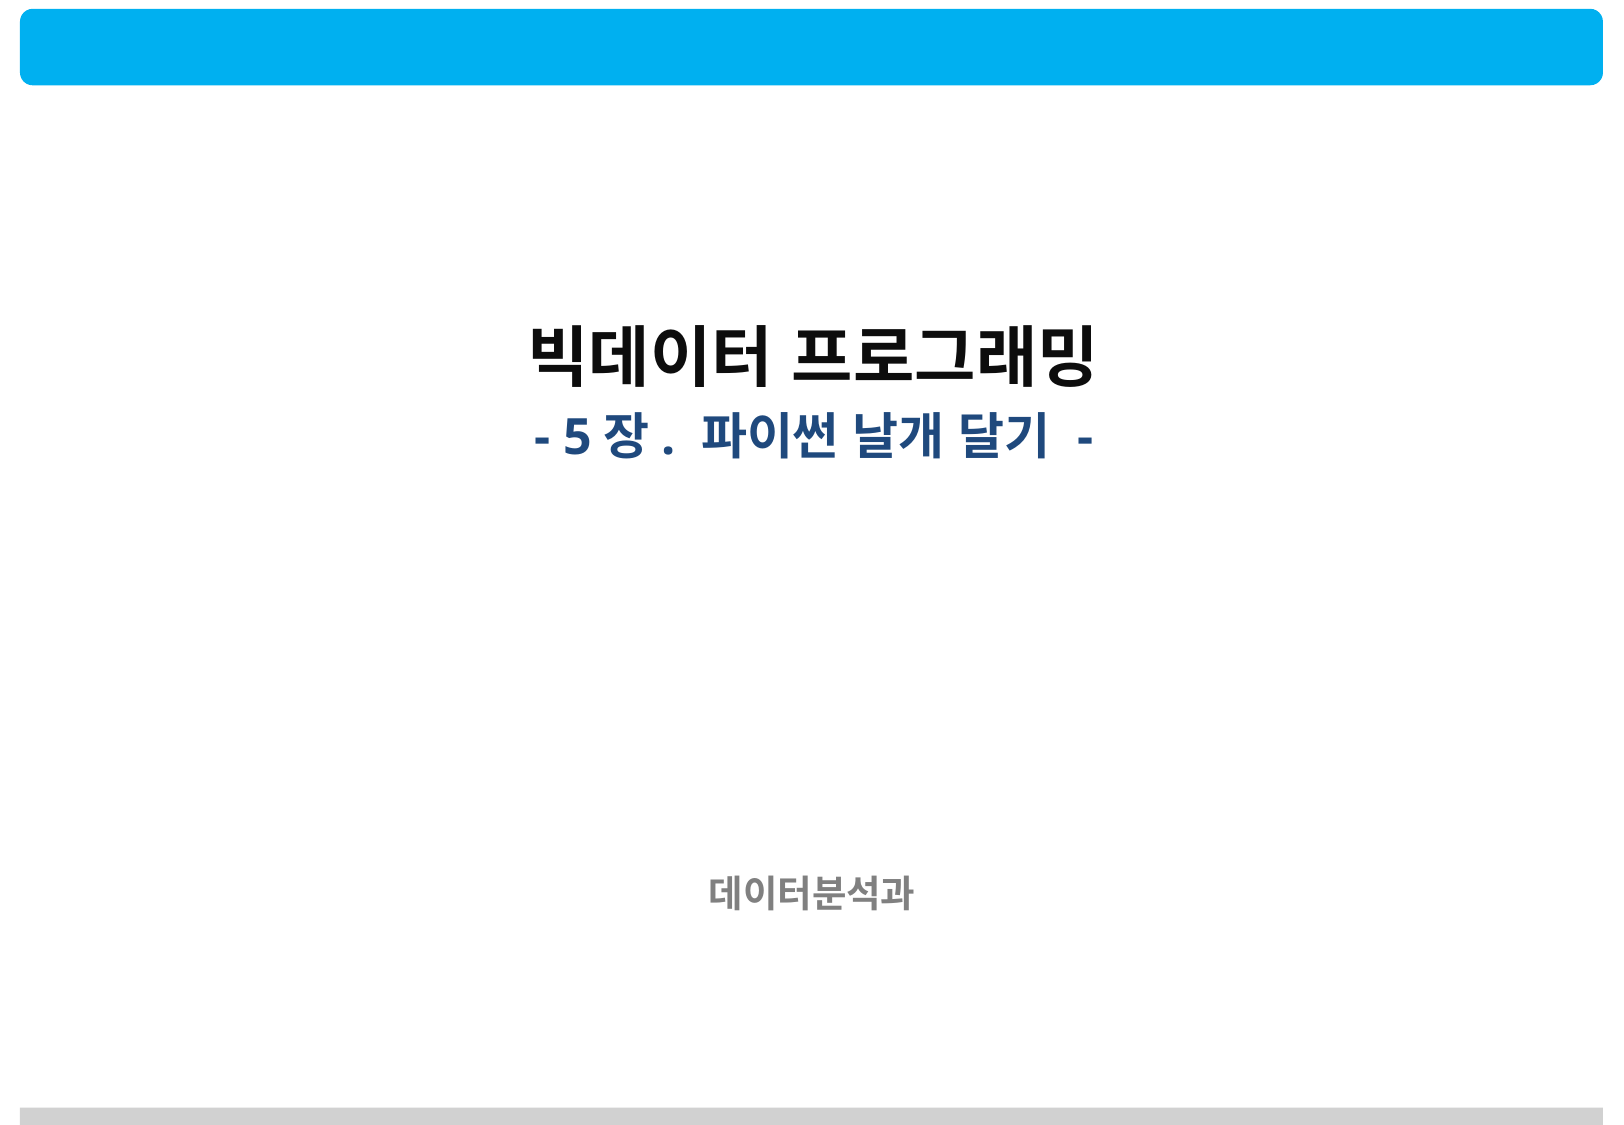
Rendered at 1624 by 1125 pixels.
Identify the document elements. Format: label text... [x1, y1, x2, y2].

list 데이터분석과 [363, 862, 1261, 953]
list 빅데이터 프로그래밍 - 5장. 파이썬 날개 달기 - [82, 307, 1545, 539]
